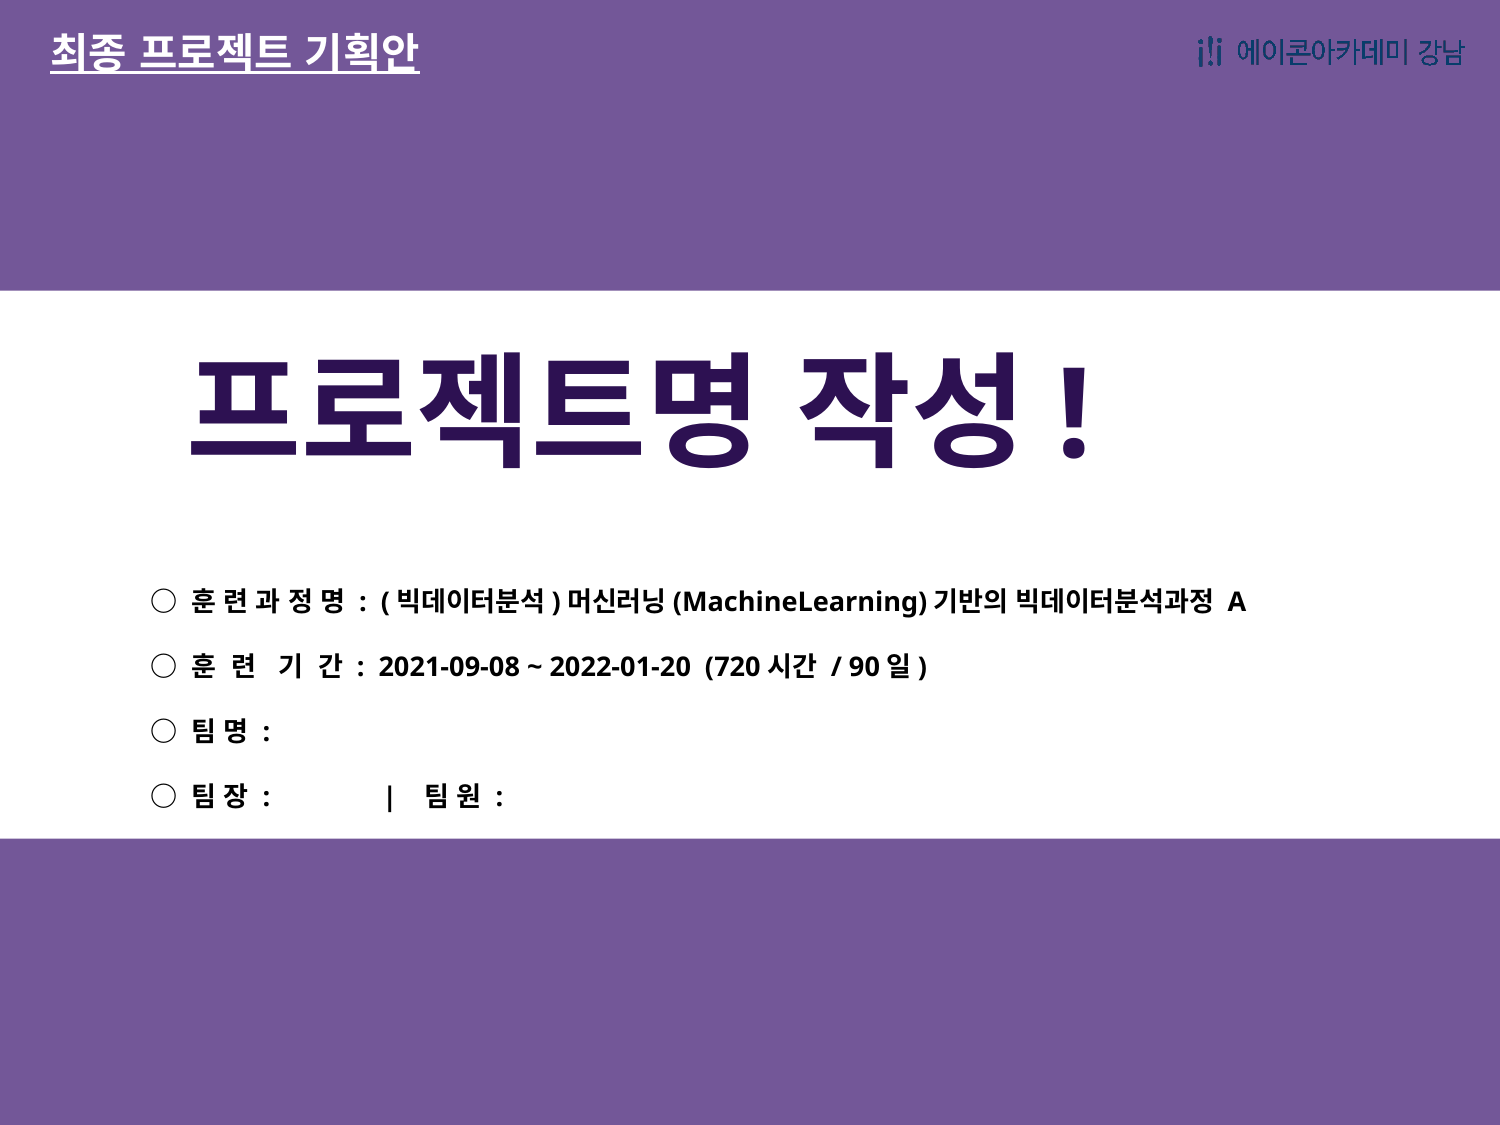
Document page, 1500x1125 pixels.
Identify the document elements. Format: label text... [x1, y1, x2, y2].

text_box ○ 훈 련 과 정 명 : (빅데이터분석)머신러닝(MachineLearning)기반의 빅데이터분석과정 A ○ 훈 련 기 간 : 2021-09-08 ~ 2022-01-20 (720시간 / 90일) ○ 팀 명 : ○ 팀 장 : | 팀 원 : [135, 544, 1365, 820]
text_box 프로젝트명 작성! [171, 324, 1329, 490]
picture [1198, 36, 1465, 67]
text_box 최종 프로젝트 기획안 [35, 19, 436, 84]
text_box [0, 0, 1500, 293]
text_box [0, 837, 1500, 1125]
